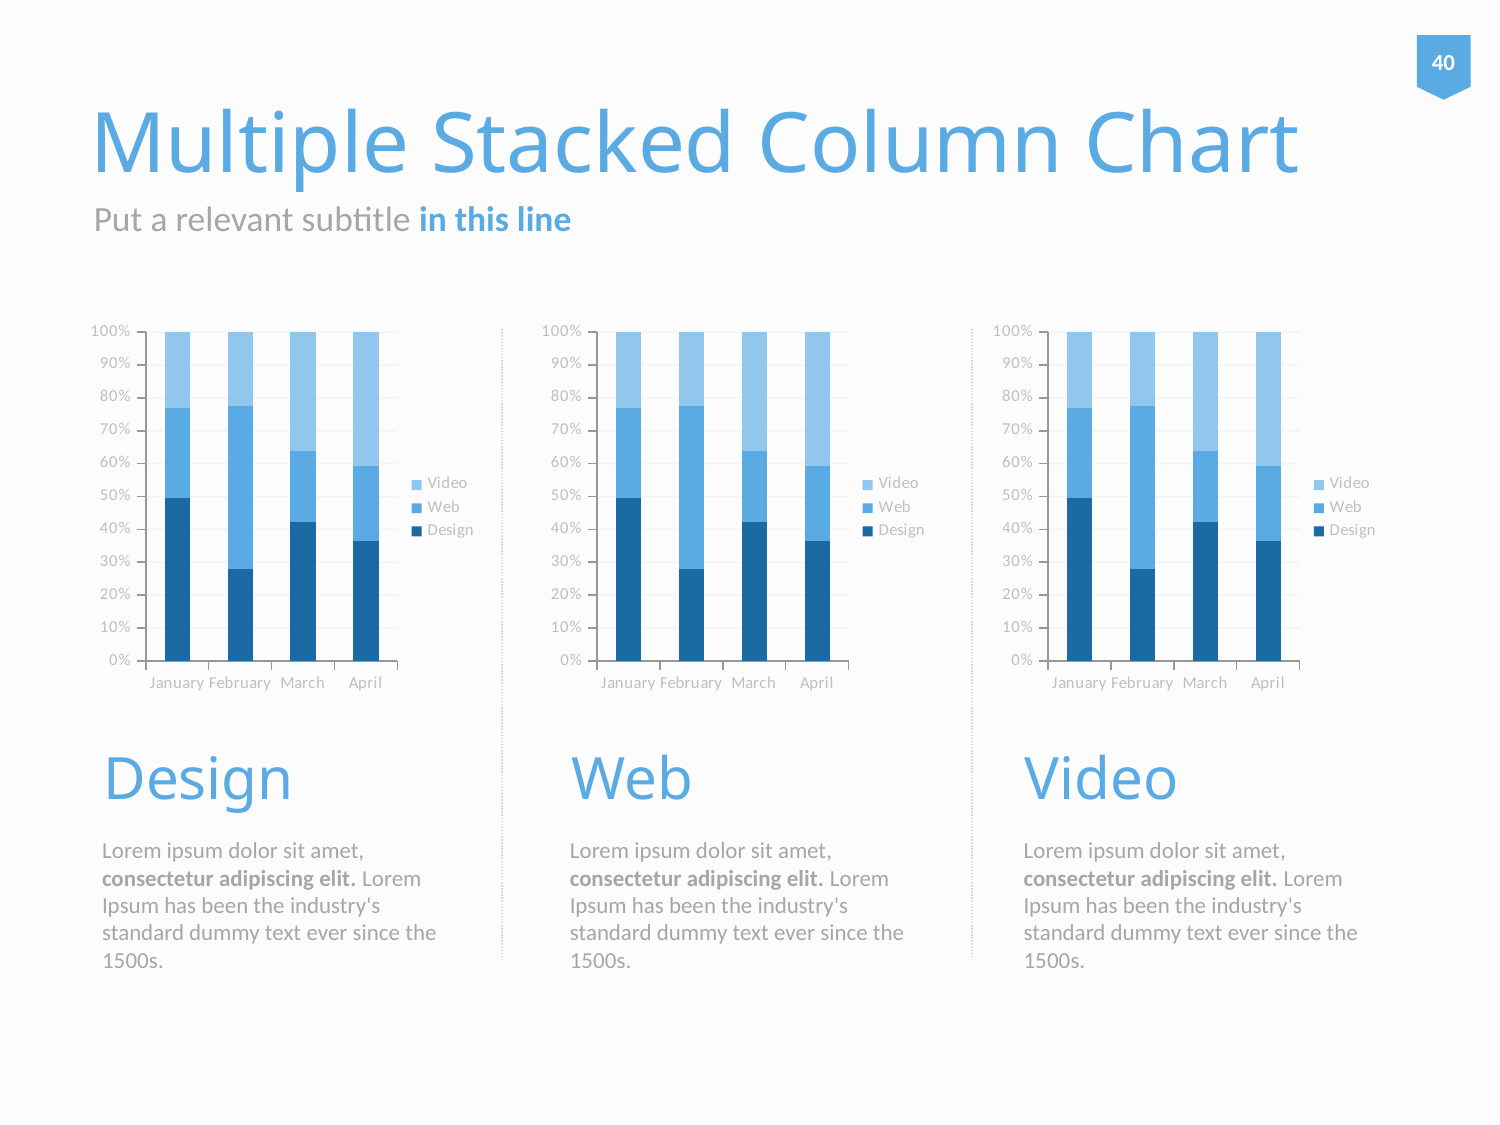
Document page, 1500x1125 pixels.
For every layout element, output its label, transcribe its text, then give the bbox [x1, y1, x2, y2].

text_box Web [556, 717, 935, 835]
text_box Put a relevant subtitle in this line [78, 177, 1429, 257]
chart [984, 315, 1396, 701]
title Multiple Stacked Column Chart [75, 45, 1500, 233]
text_box 40 [1414, 33, 1473, 102]
chart [81, 315, 493, 701]
chart [532, 315, 945, 701]
text_box Lorem ipsum dolor sit amet, consectetur adipiscing elit. Lorem Ipsum has been the industry's standard dummy text ever since the 1500s. [554, 828, 945, 988]
list Lorem ipsum dolor sit amet, consectetur adipiscing elit. Lorem Ipsum has been the industry's standard dummy text ever since the 1500s. [87, 828, 477, 988]
text_box Design [88, 717, 467, 835]
text_box Lorem ipsum dolor sit amet, consectetur adipiscing elit. Lorem Ipsum has been the industry's standard dummy text ever since the 1500s. [1008, 828, 1399, 988]
text_box Video [1009, 717, 1388, 835]
